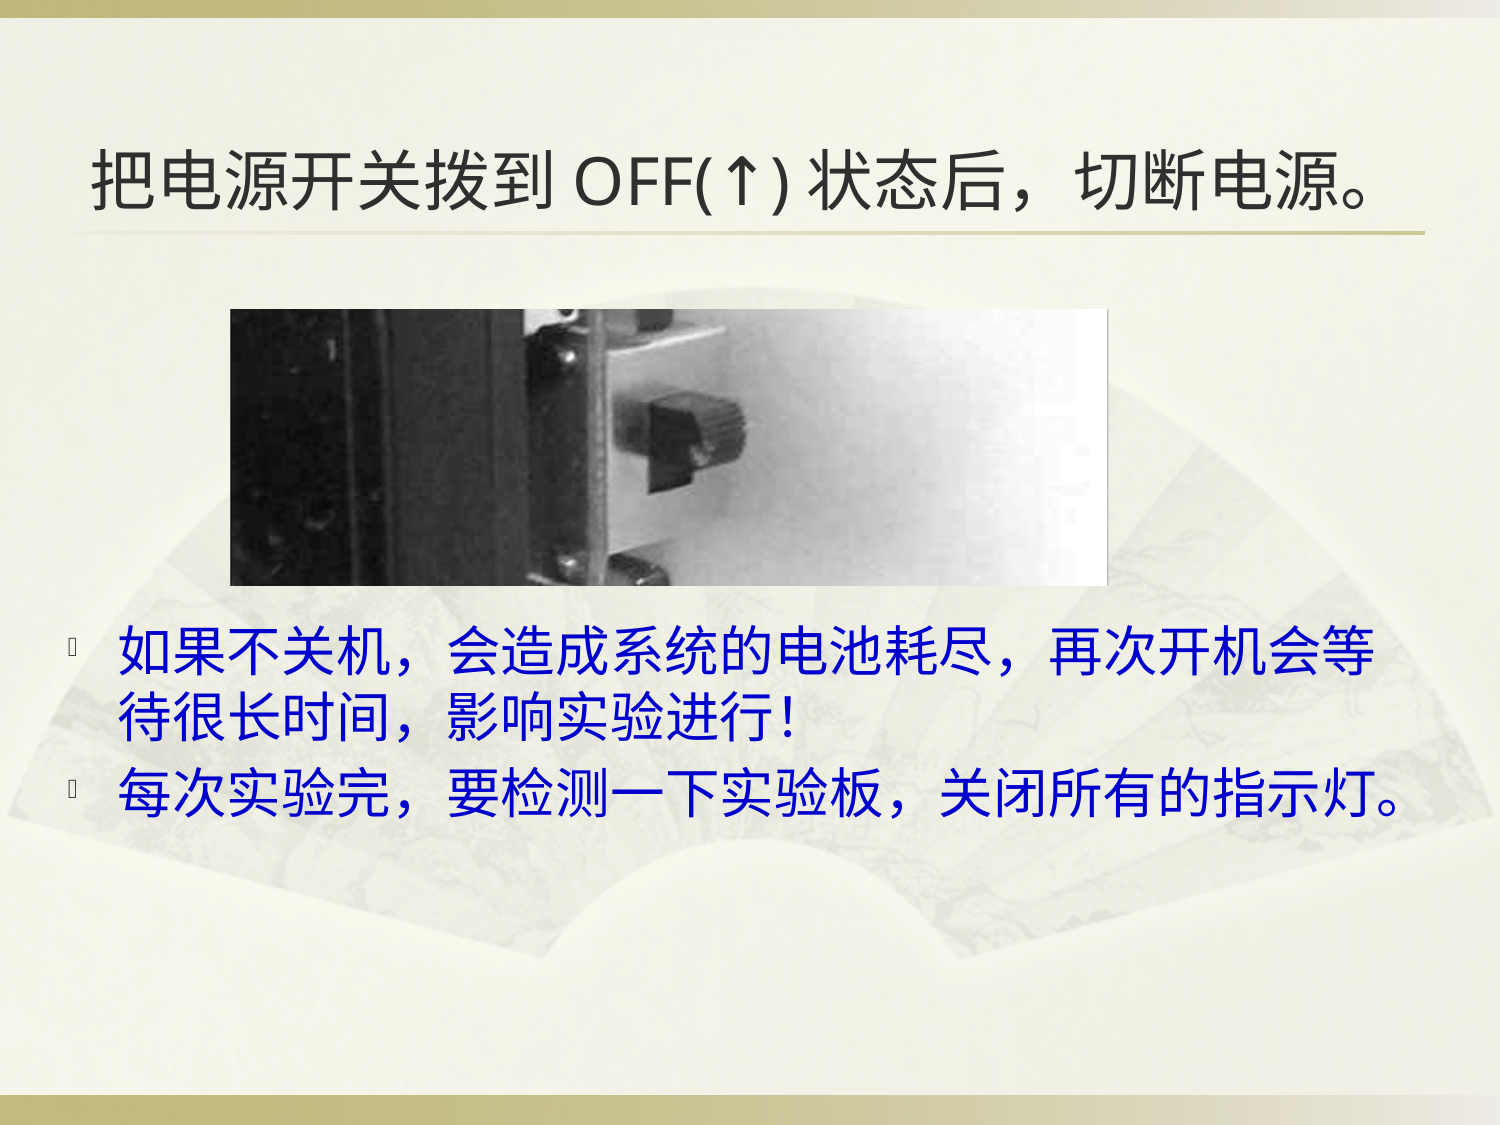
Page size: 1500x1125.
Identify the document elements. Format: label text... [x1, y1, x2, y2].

picture [229, 309, 1109, 587]
list 如果不关机，会造成系统的电池耗尽，再次开机会等待很长时间，影响实验进行！ 每次实验完，要检测一下实验板，关闭所有的指示灯。 [53, 609, 1404, 894]
title 把电源开关拨到OFF(↑)状态后，切断电源。 [75, 125, 1425, 313]
